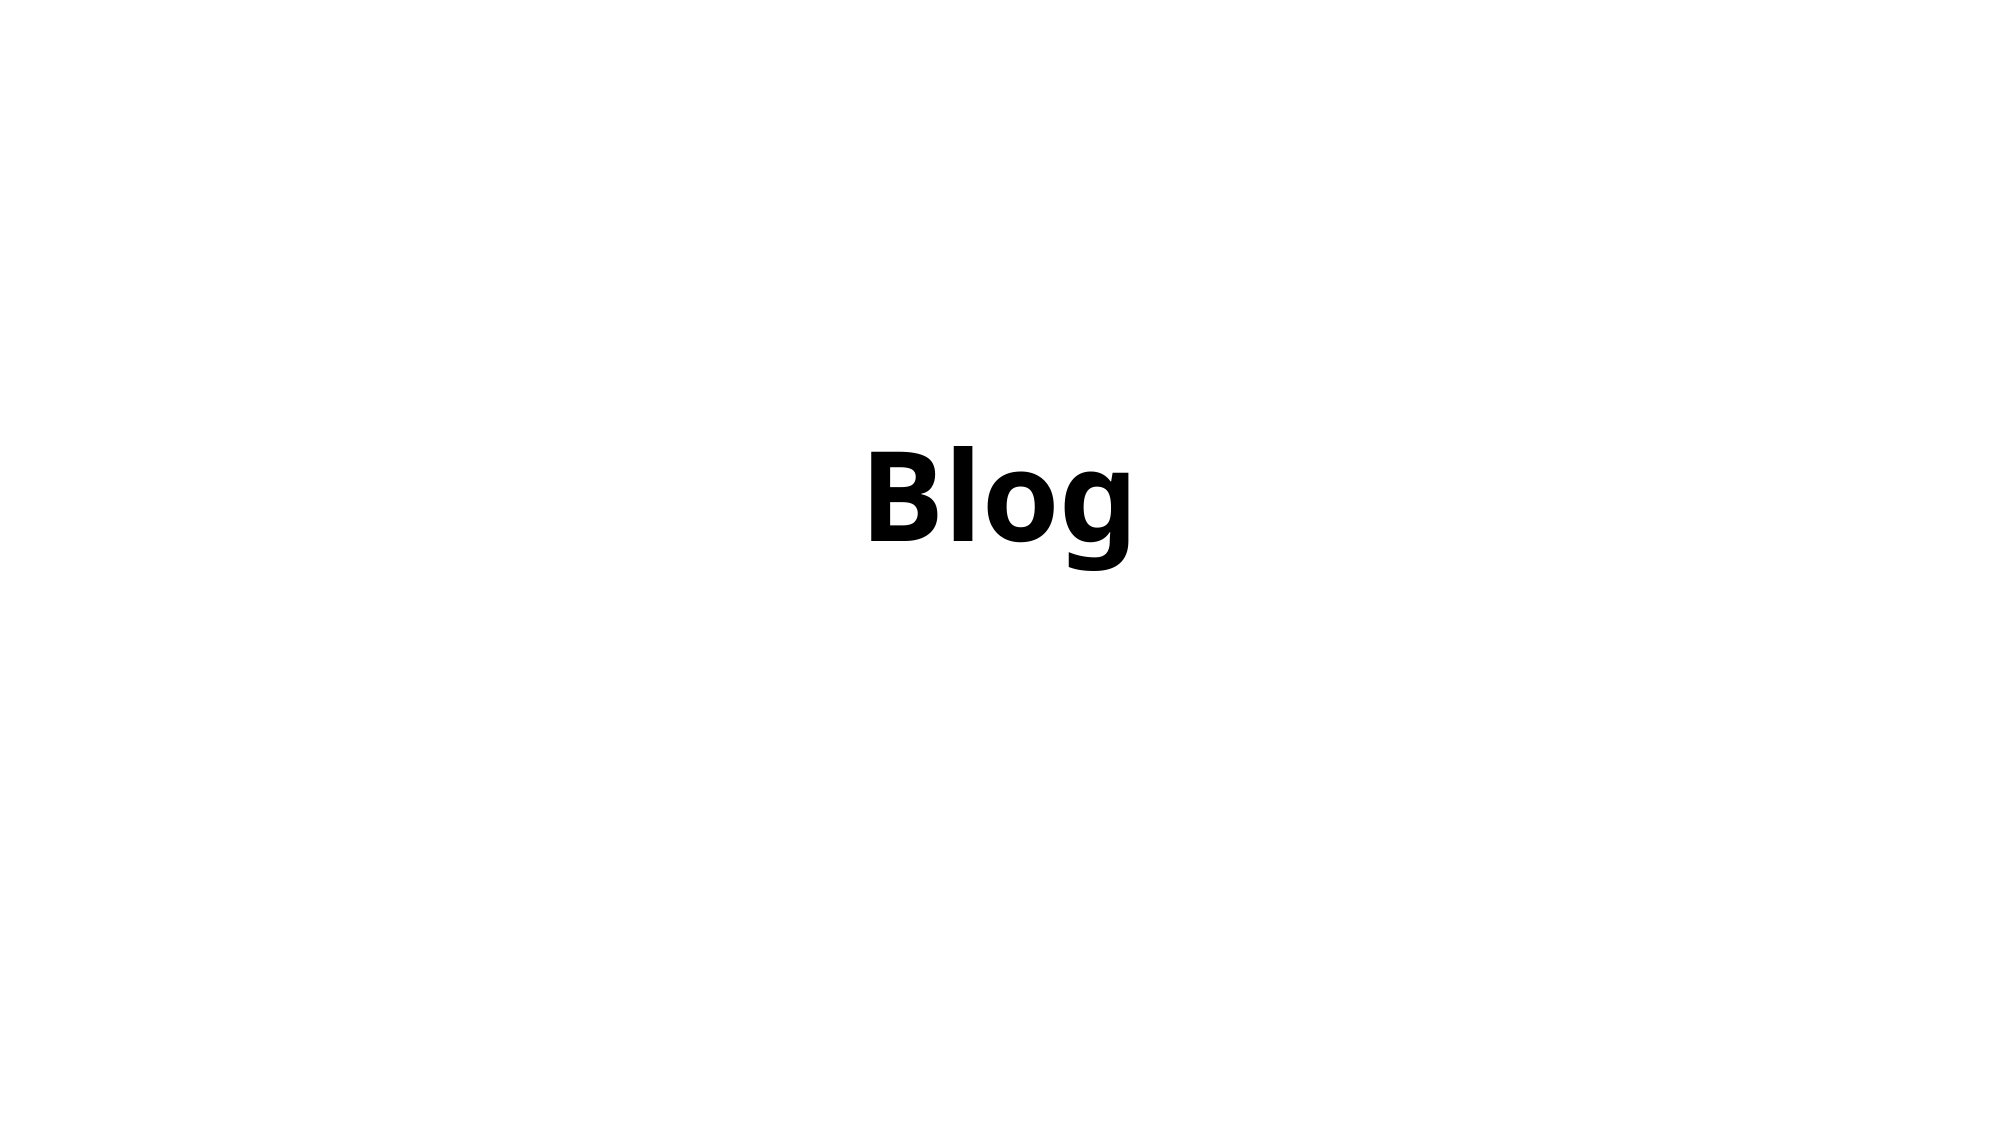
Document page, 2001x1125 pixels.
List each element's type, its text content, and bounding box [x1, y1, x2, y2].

title Blog [249, 184, 1750, 576]
